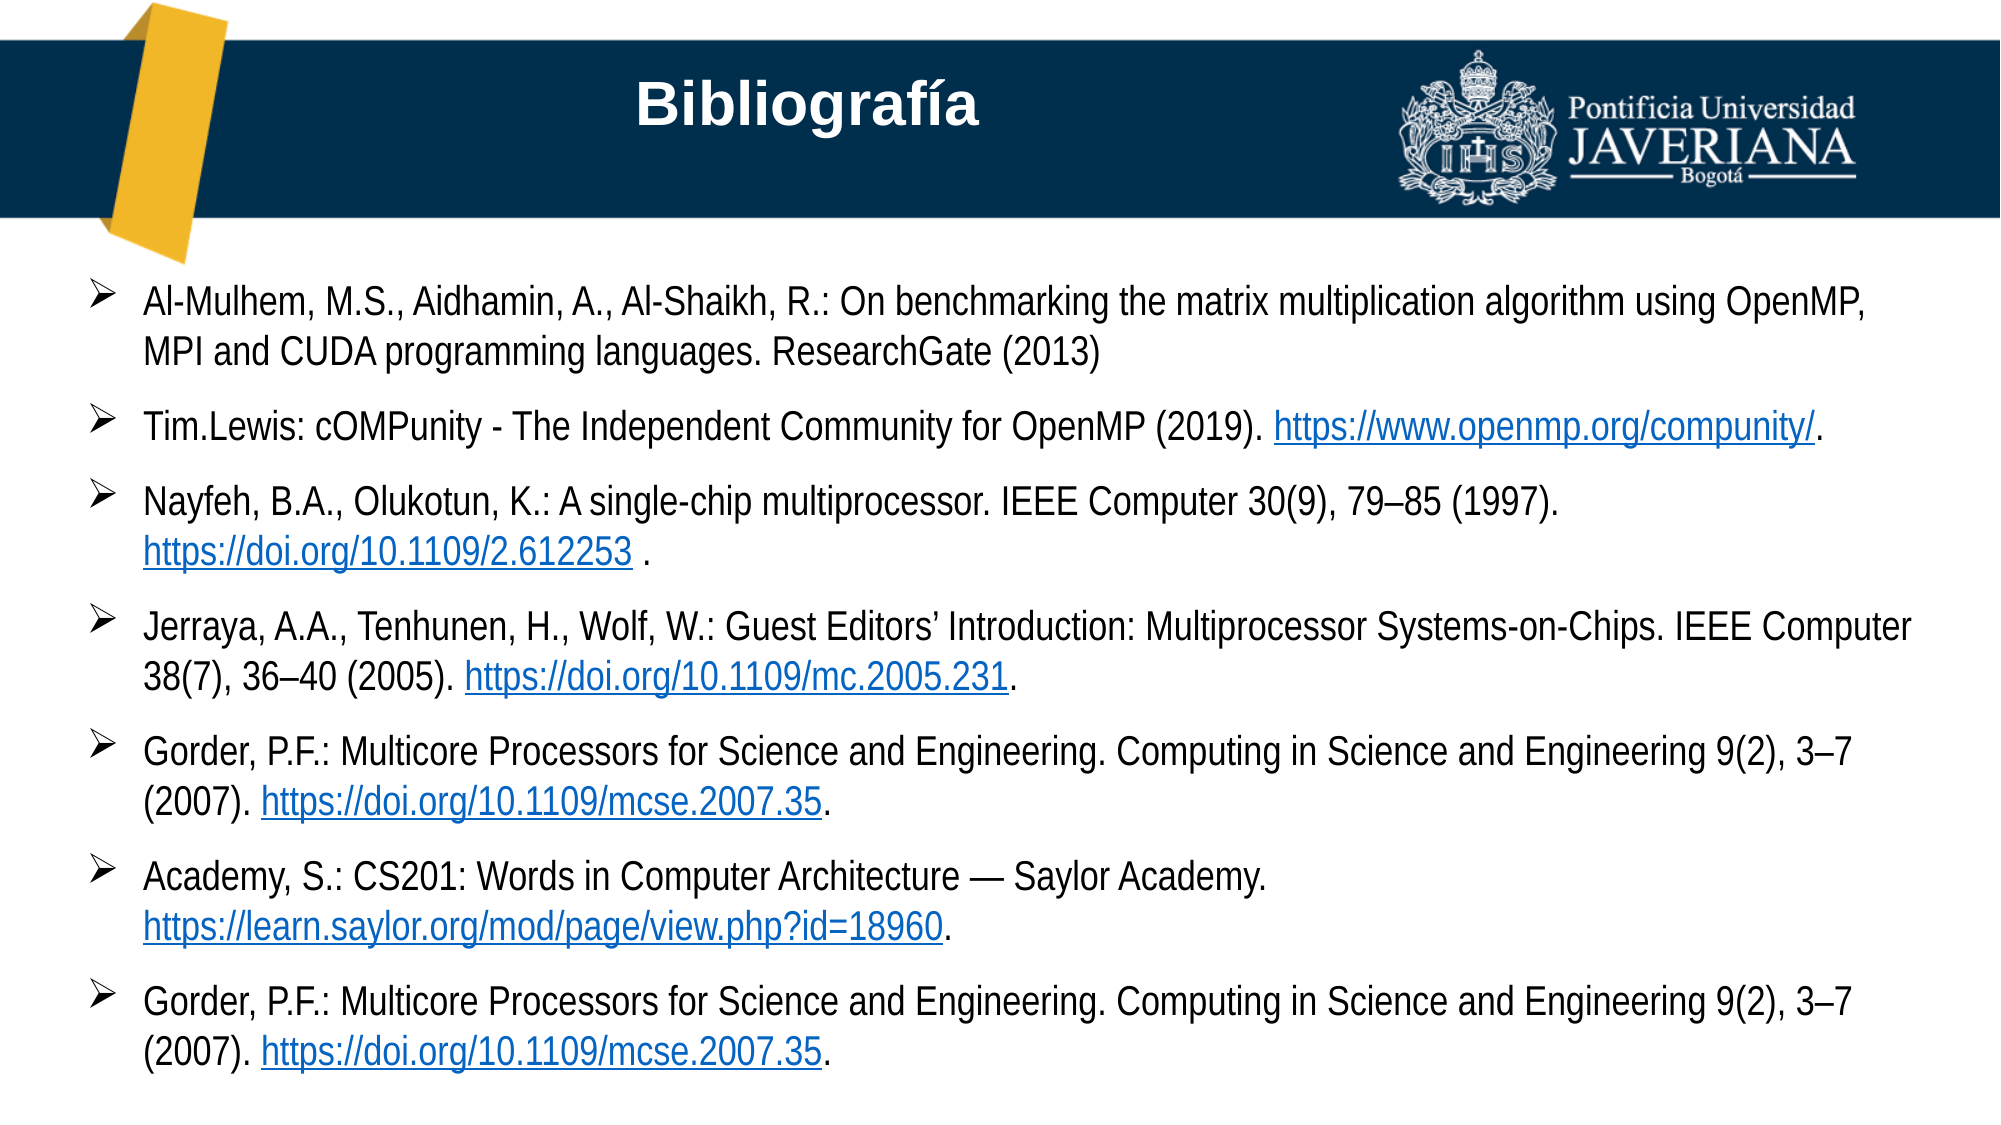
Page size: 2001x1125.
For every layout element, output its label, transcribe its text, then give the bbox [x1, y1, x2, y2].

picture [0, 0, 2000, 267]
text_box Al-Mulhem, M.S., Aidhamin, A., Al-Shaikh, R.: On benchmarking the matrix multiplication algorithm using OpenMP, MPI and CUDA programming languages. ResearchGate (2013) Tim.Lewis: cOMPunity - The Independent Community for OpenMP (2019). https://www.openmp.org/compunity/. Nayfeh, B.A., Olukotun, K.: A single-chip multiprocessor. IEEE Computer 30(9), 79–85 (1997). https://doi.org/10.1109/2.612253 . Jerraya, A.A., Tenhunen, H., Wolf, W.: Guest Editors’ Introduction: Multiprocessor Systems-on-Chips. IEEE Computer 38(7), 36–40 (2005). https://doi.org/10.1109/mc.2005.231. Gorder, P.F.: Multicore Processors for Science and Engineering. Computing in Science and Engineering 9(2), 3–7 (2007). https://doi.org/10.1109/mcse.2007.35. Academy, S.: CS201: Words in Computer Architecture — Saylor Academy. https://learn.saylor.org/mod/page/view.php?id=18960. Gorder, P.F.: Multicore Processors for Science and Engineering. Computing in Science and Engineering 9(2), 3–7 (2007). https://doi.org/10.1109/mcse.2007.35. [71, 267, 1929, 1106]
